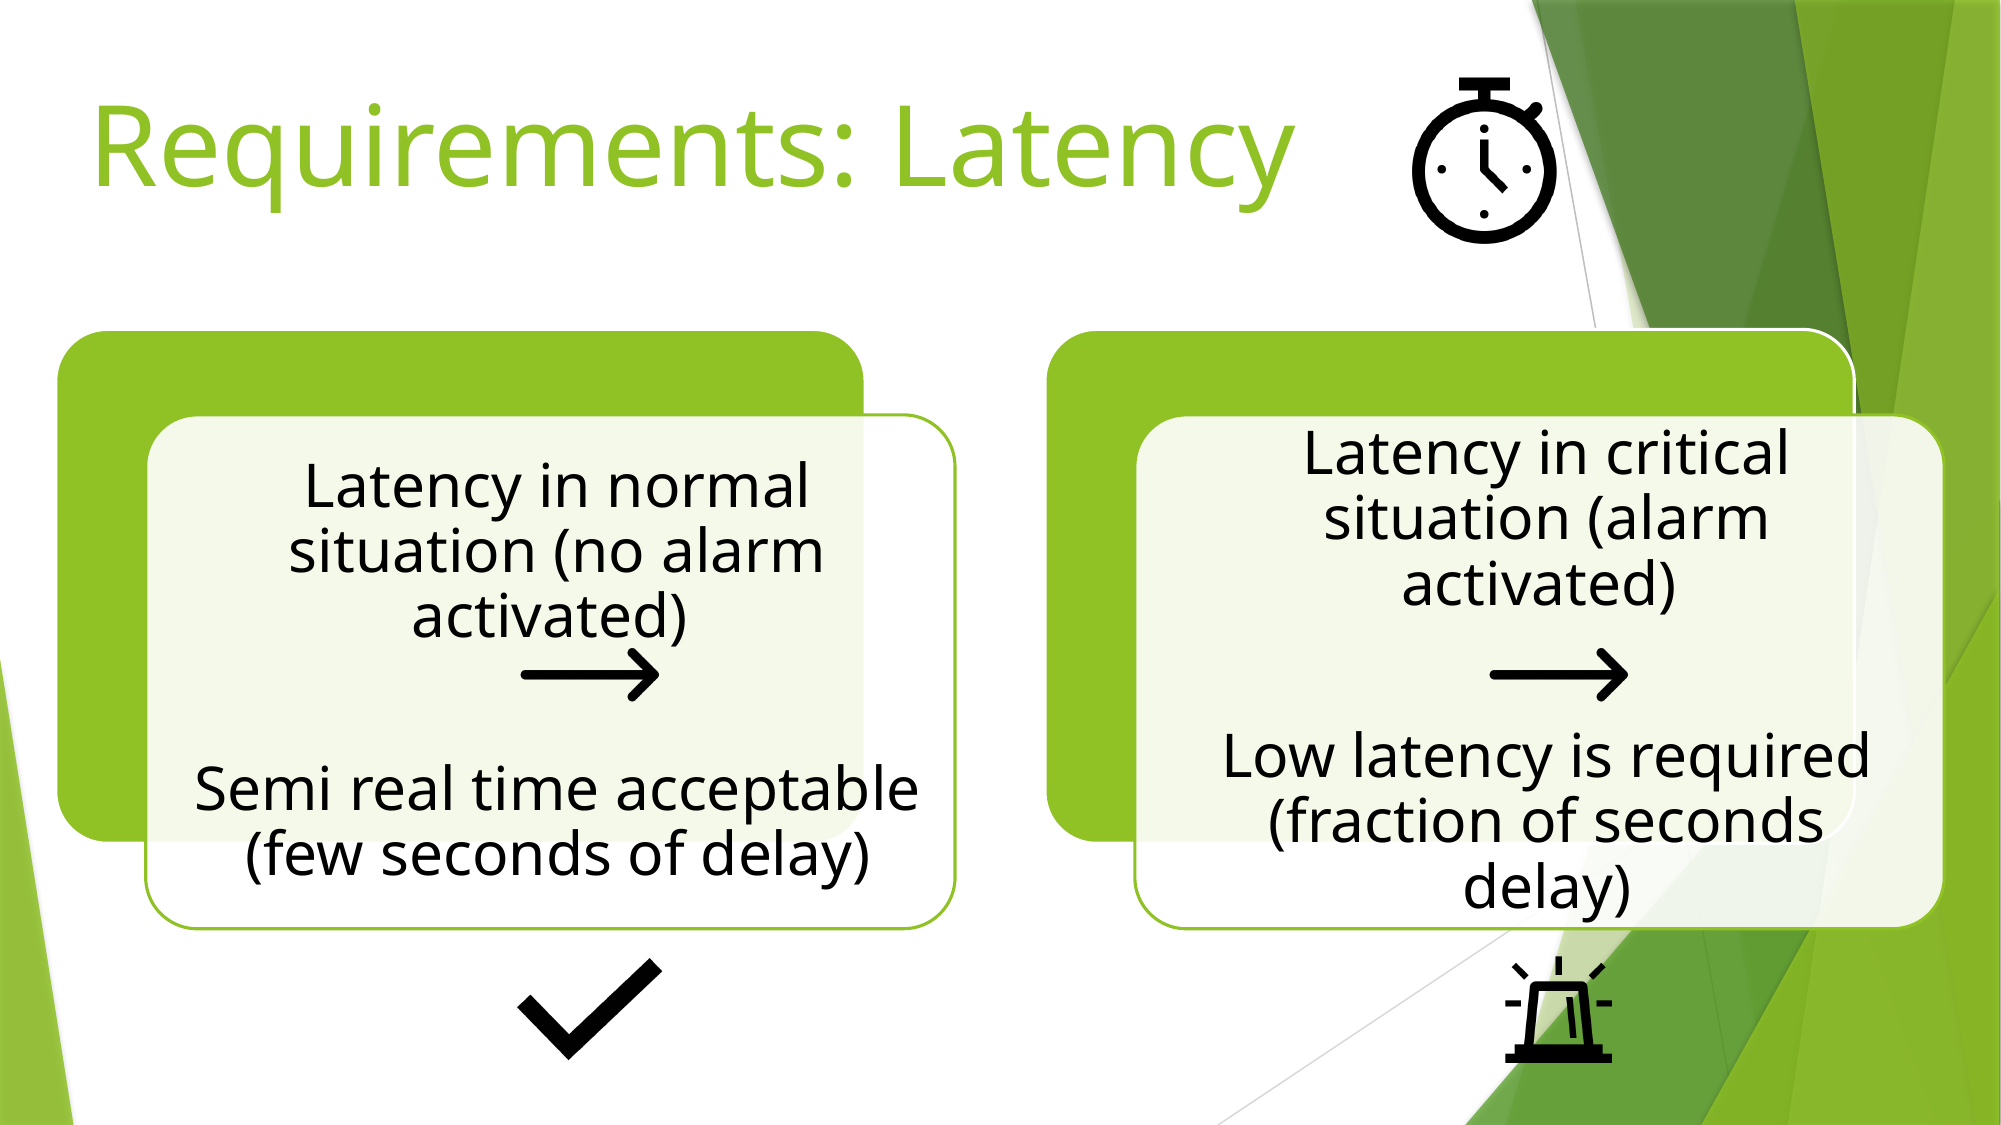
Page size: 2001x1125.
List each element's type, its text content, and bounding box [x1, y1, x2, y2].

picture [514, 932, 666, 1084]
picture [514, 599, 666, 751]
title Requirements: Latency [73, 66, 1484, 284]
picture [1381, 58, 1587, 264]
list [55, 310, 1945, 948]
picture [1483, 933, 1635, 1085]
picture [1483, 599, 1635, 751]
